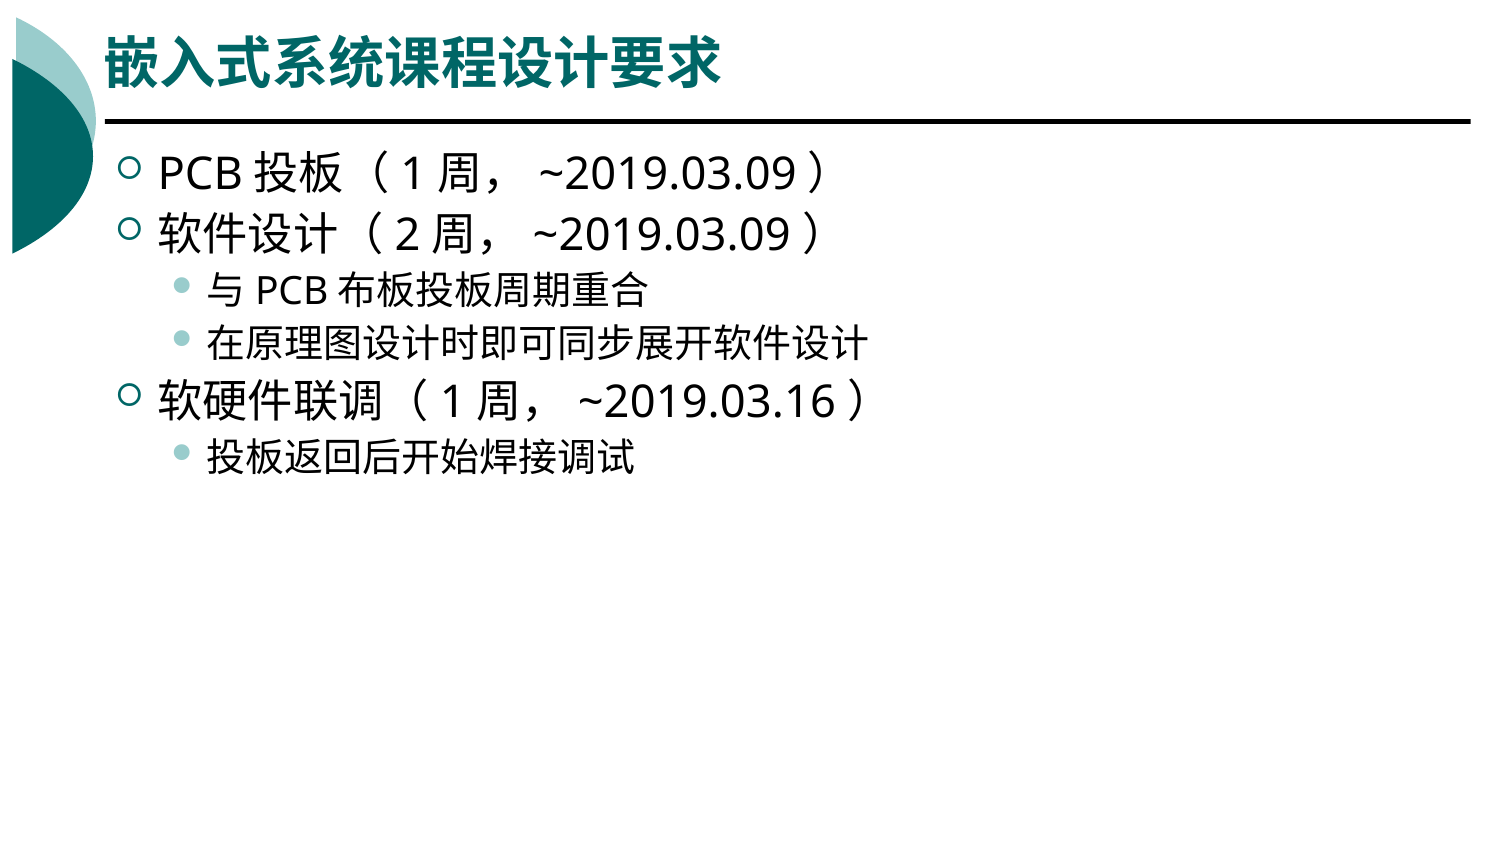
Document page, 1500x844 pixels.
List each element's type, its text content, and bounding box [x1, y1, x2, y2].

title 嵌入式系统课程设计要求 [88, 5, 1471, 103]
list PCB投板（1周，~2019.03.09） 软件设计（2周，~2019.03.09） 与PCB布板投板周期重合 在原理图设计时即可同步展开软件设计 软硬件联调（1周，~2019.03.16） 投板返回后开始焊接调试 [100, 136, 1471, 759]
